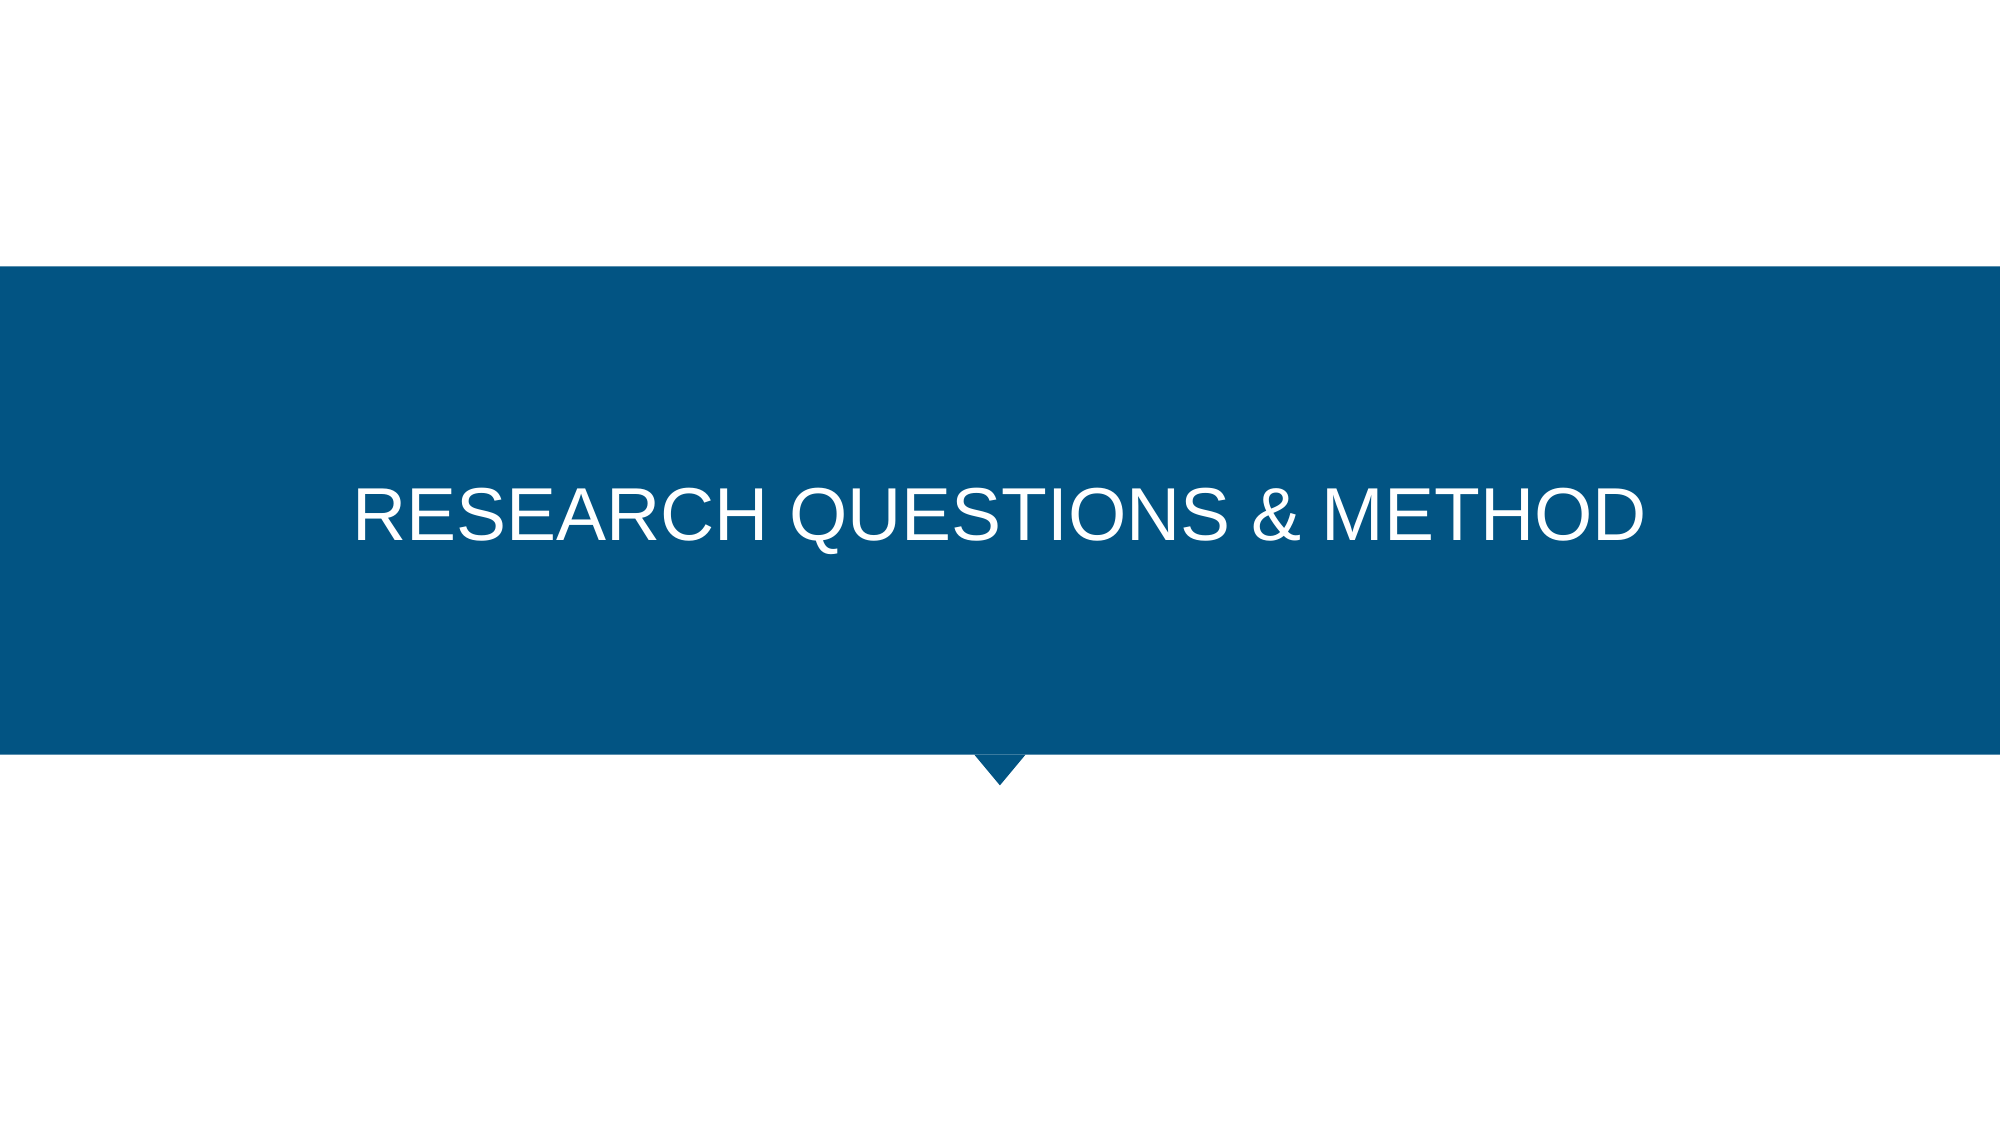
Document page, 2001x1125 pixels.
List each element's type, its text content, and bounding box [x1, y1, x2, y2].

text_box RESEARCH QUESTIONS & METHOD [0, 265, 2000, 756]
text_box [972, 753, 1028, 787]
